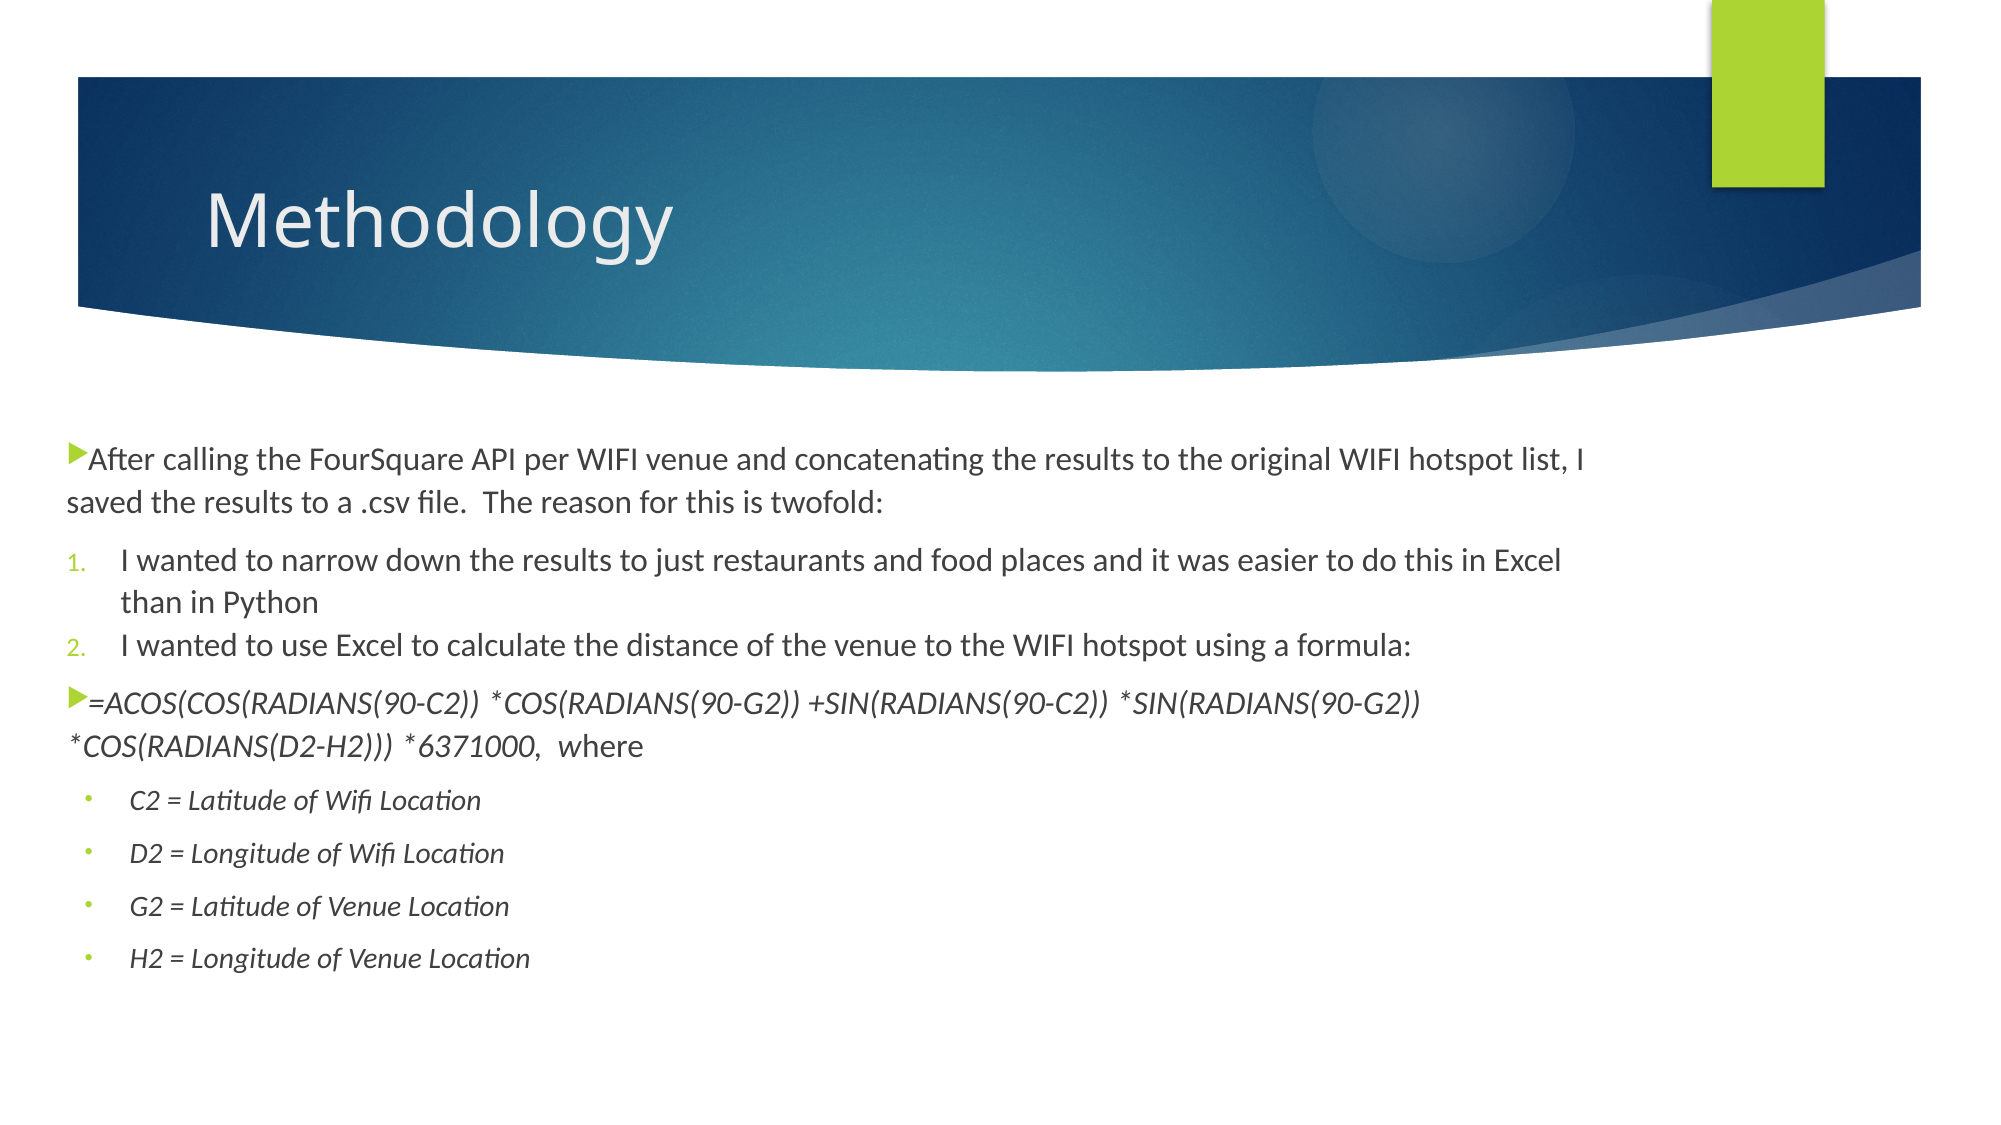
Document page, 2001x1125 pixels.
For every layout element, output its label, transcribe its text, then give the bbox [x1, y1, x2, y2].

list After calling the FourSquare API per WIFI venue and concatenating the results to the original WIFI hotspot list, I saved the results to a .csv file. The reason for this is twofold: I wanted to narrow down the results to just restaurants and food places and it was easier to do this in Excel than in Python I wanted to use Excel to calculate the distance of the venue to the WIFI hotspot using a formula: =ACOS(COS(RADIANS(90-C2)) *COS(RADIANS(90-G2)) +SIN(RADIANS(90-C2)) *SIN(RADIANS(90-G2)) *COS(RADIANS(D2-H2))) *6371000, where C2 = Latitude of Wifi Location D2 = Longitude of Wifi Location G2 = Latitude of Venue Location H2 = Longitude of Venue Location [51, 427, 1627, 988]
title Methodology [189, 159, 1627, 276]
